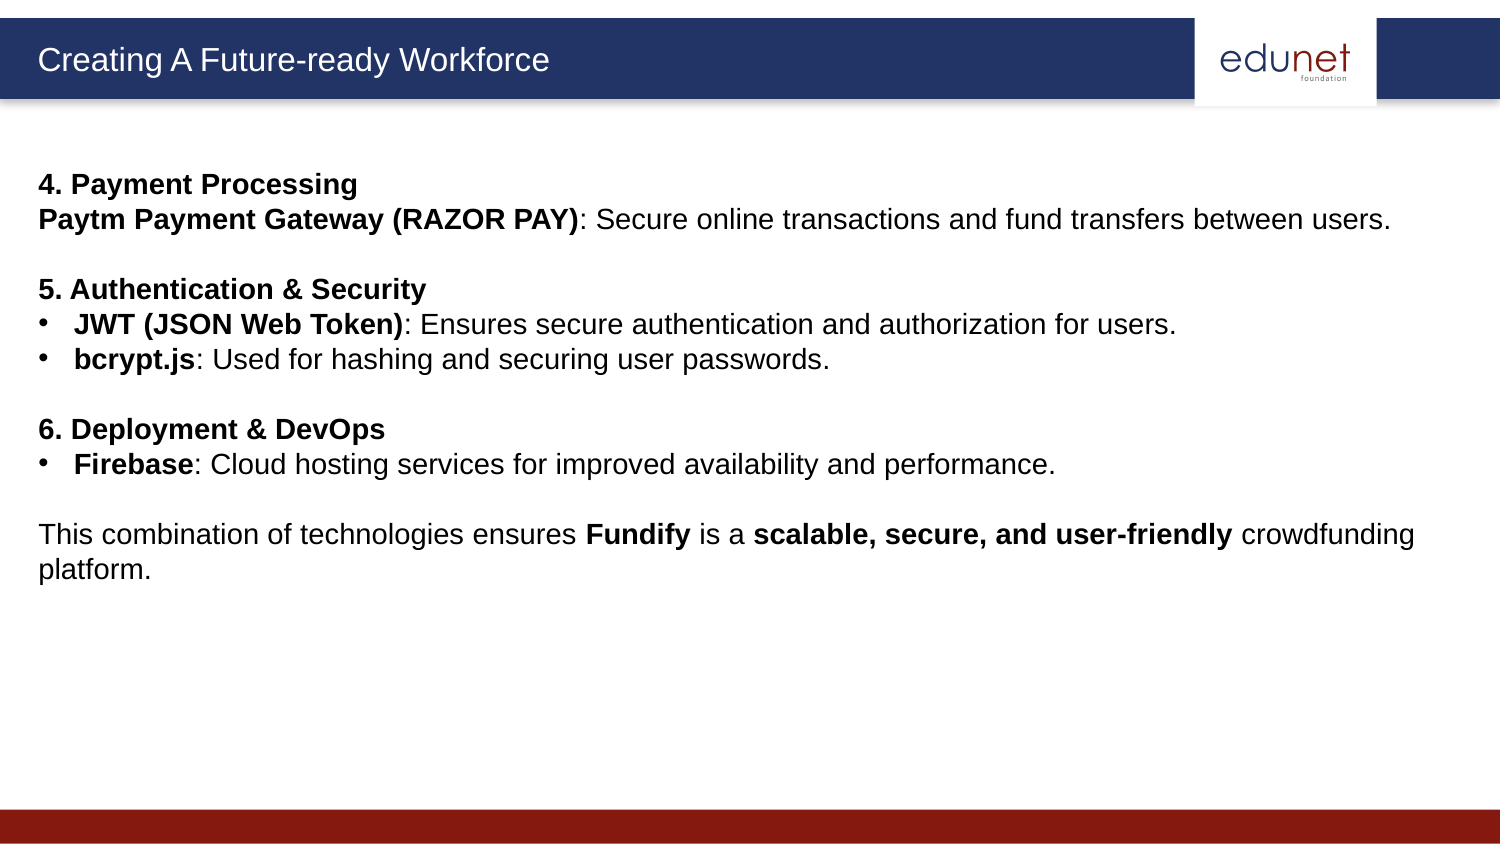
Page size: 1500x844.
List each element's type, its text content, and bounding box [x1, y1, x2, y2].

text_box 4. Payment Processing Paytm Payment Gateway (RAZOR PAY): Secure online transactions and fund transfers between users. 5. Authentication & Security JWT (JSON Web Token): Ensures secure authentication and authorization for users. bcrypt.js: Used for hashing and securing user passwords. 6. Deployment & DevOps Firebase: Cloud hosting services for improved availability and performance. This combination of technologies ensures Fundify is a scalable, secure, and user-friendly crowdfunding platform. [23, 158, 1477, 628]
picture [1215, 38, 1356, 86]
